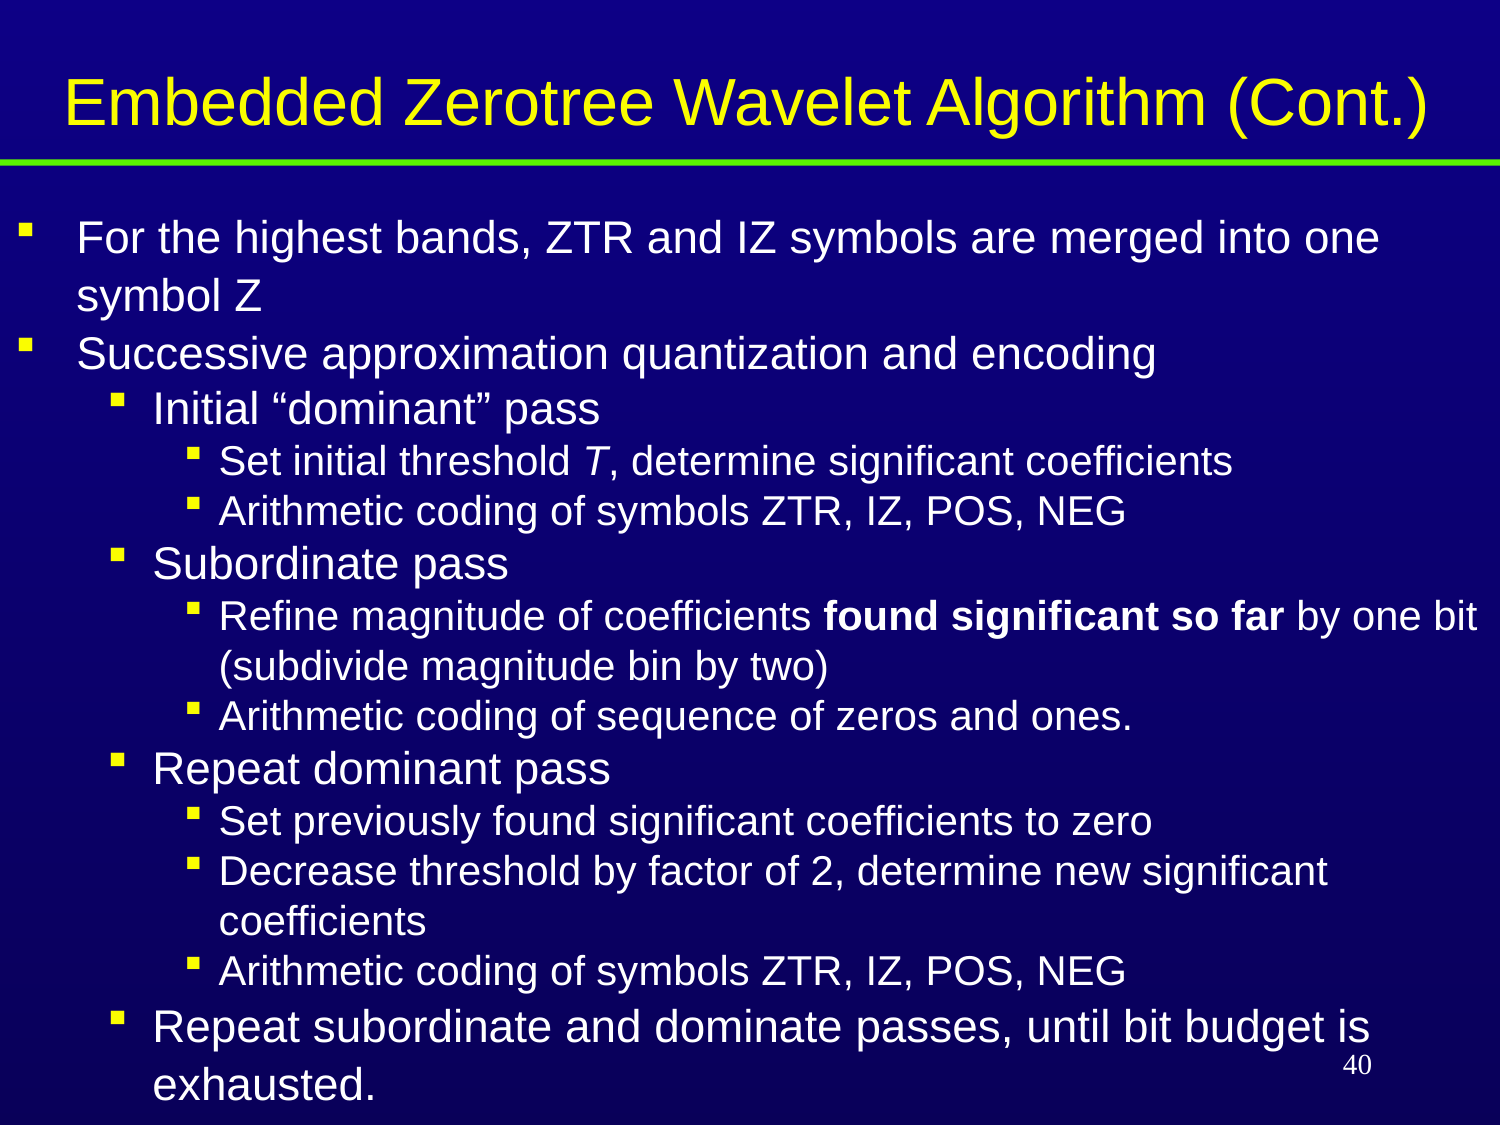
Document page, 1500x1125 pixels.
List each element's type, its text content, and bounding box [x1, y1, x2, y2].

text_box For the highest bands, ZTR and IZ symbols are merged into one symbol Z Successive approximation quantization and encoding Initial “dominant” pass Set initial threshold T, determine significant coefficients Arithmetic coding of symbols ZTR, IZ, POS, NEG Subordinate pass Refine magnitude of coefficients found significant so far by one bit (subdivide magnitude bin by two) Arithmetic coding of sequence of zeros and ones. Repeat dominant pass Set previously found significant coefficients to zero Decrease threshold by factor of 2, determine new significant coefficients Arithmetic coding of symbols ZTR, IZ, POS, NEG Repeat subordinate and dominate passes, until bit budget is exhausted. [0, 197, 1500, 1117]
slide_number 40 [1074, 1024, 1388, 1101]
title Embedded Zerotree Wavelet Algorithm (Cont.) [48, 62, 1453, 146]
